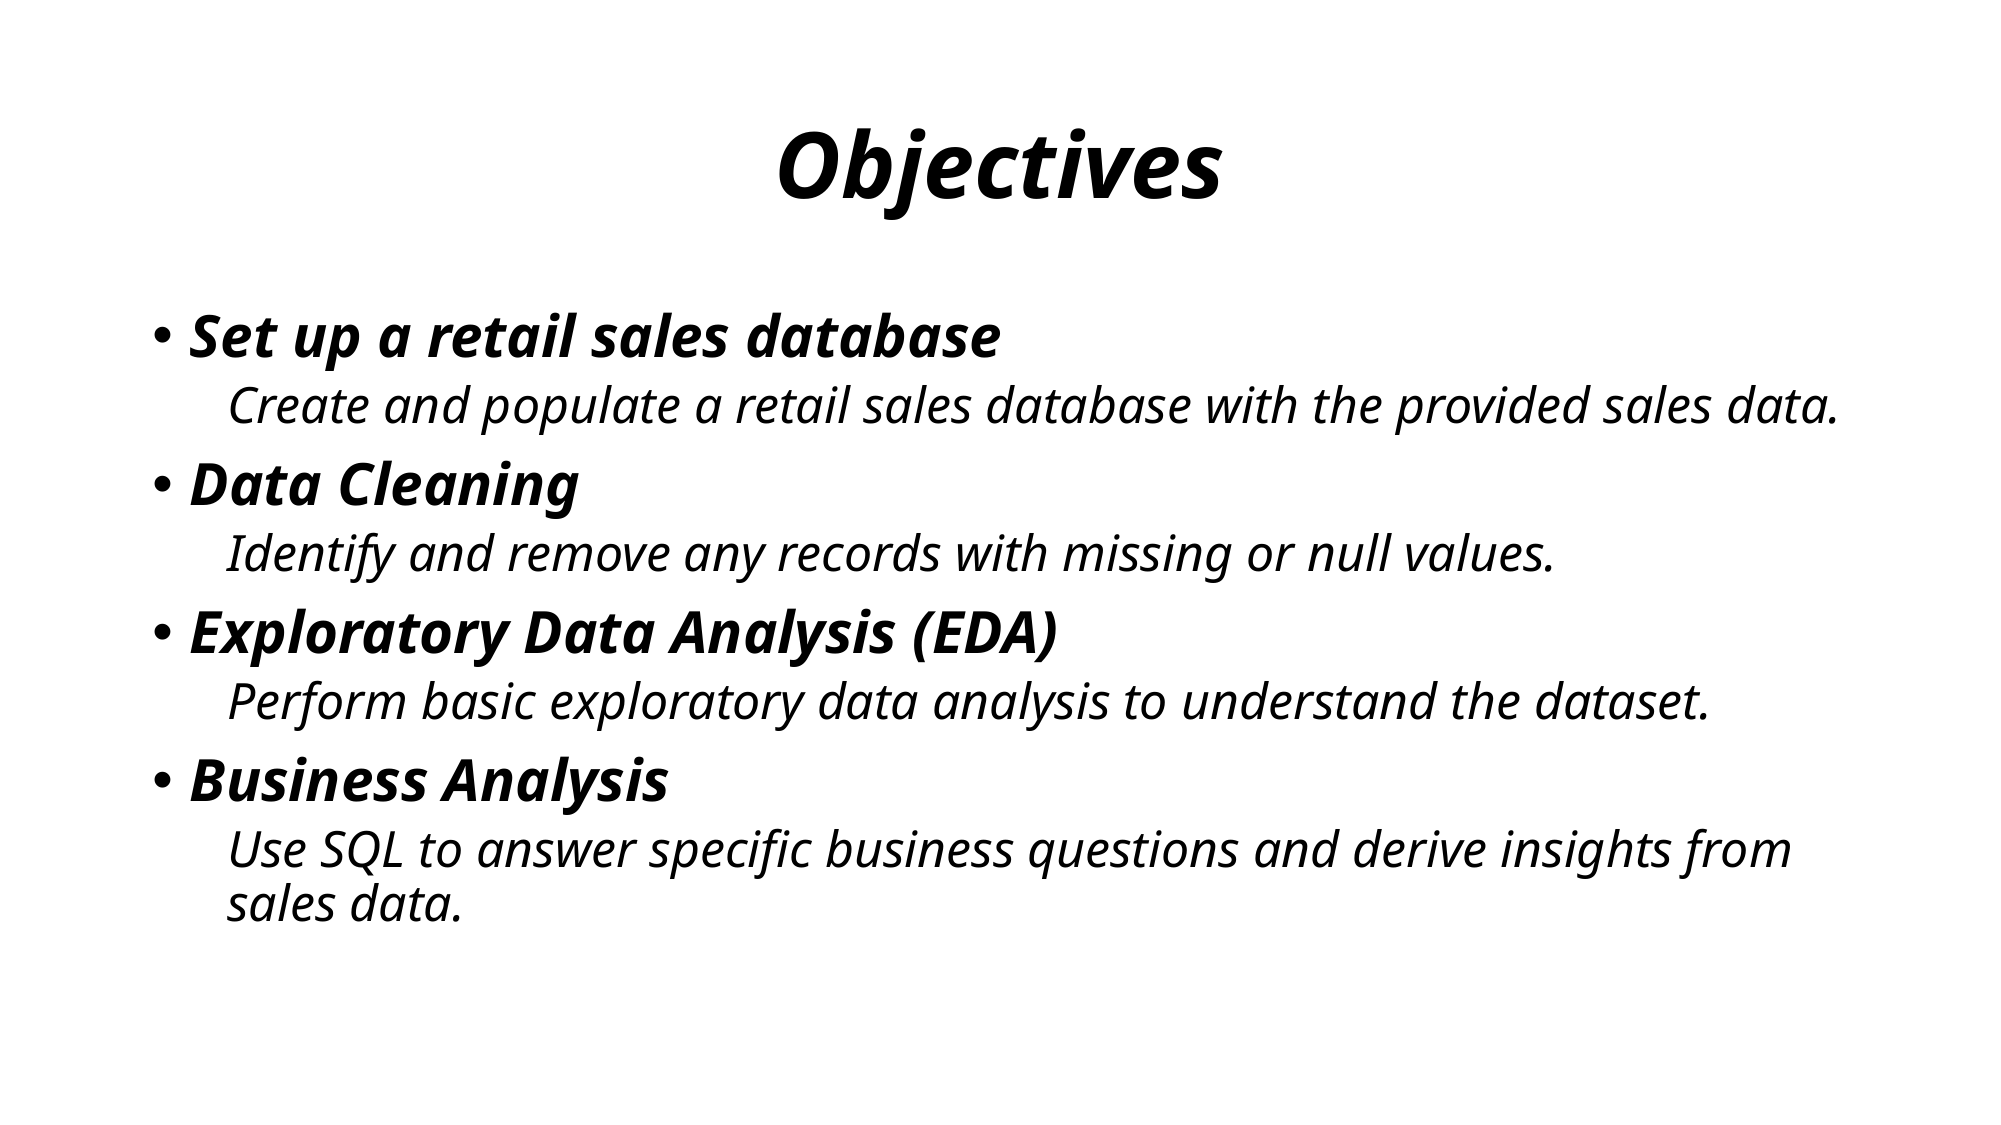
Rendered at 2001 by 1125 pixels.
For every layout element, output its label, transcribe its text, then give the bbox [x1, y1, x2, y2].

list Set up a retail sales database Create and populate a retail sales database with the provided sales data. Data Cleaning Identify and remove any records with missing or null values. Exploratory Data Analysis (EDA) Perform basic exploratory data analysis to understand the dataset. Business Analysis Use SQL to answer specific business questions and derive insights from sales data. [137, 299, 1863, 1014]
title Objectives [137, 59, 1863, 278]
